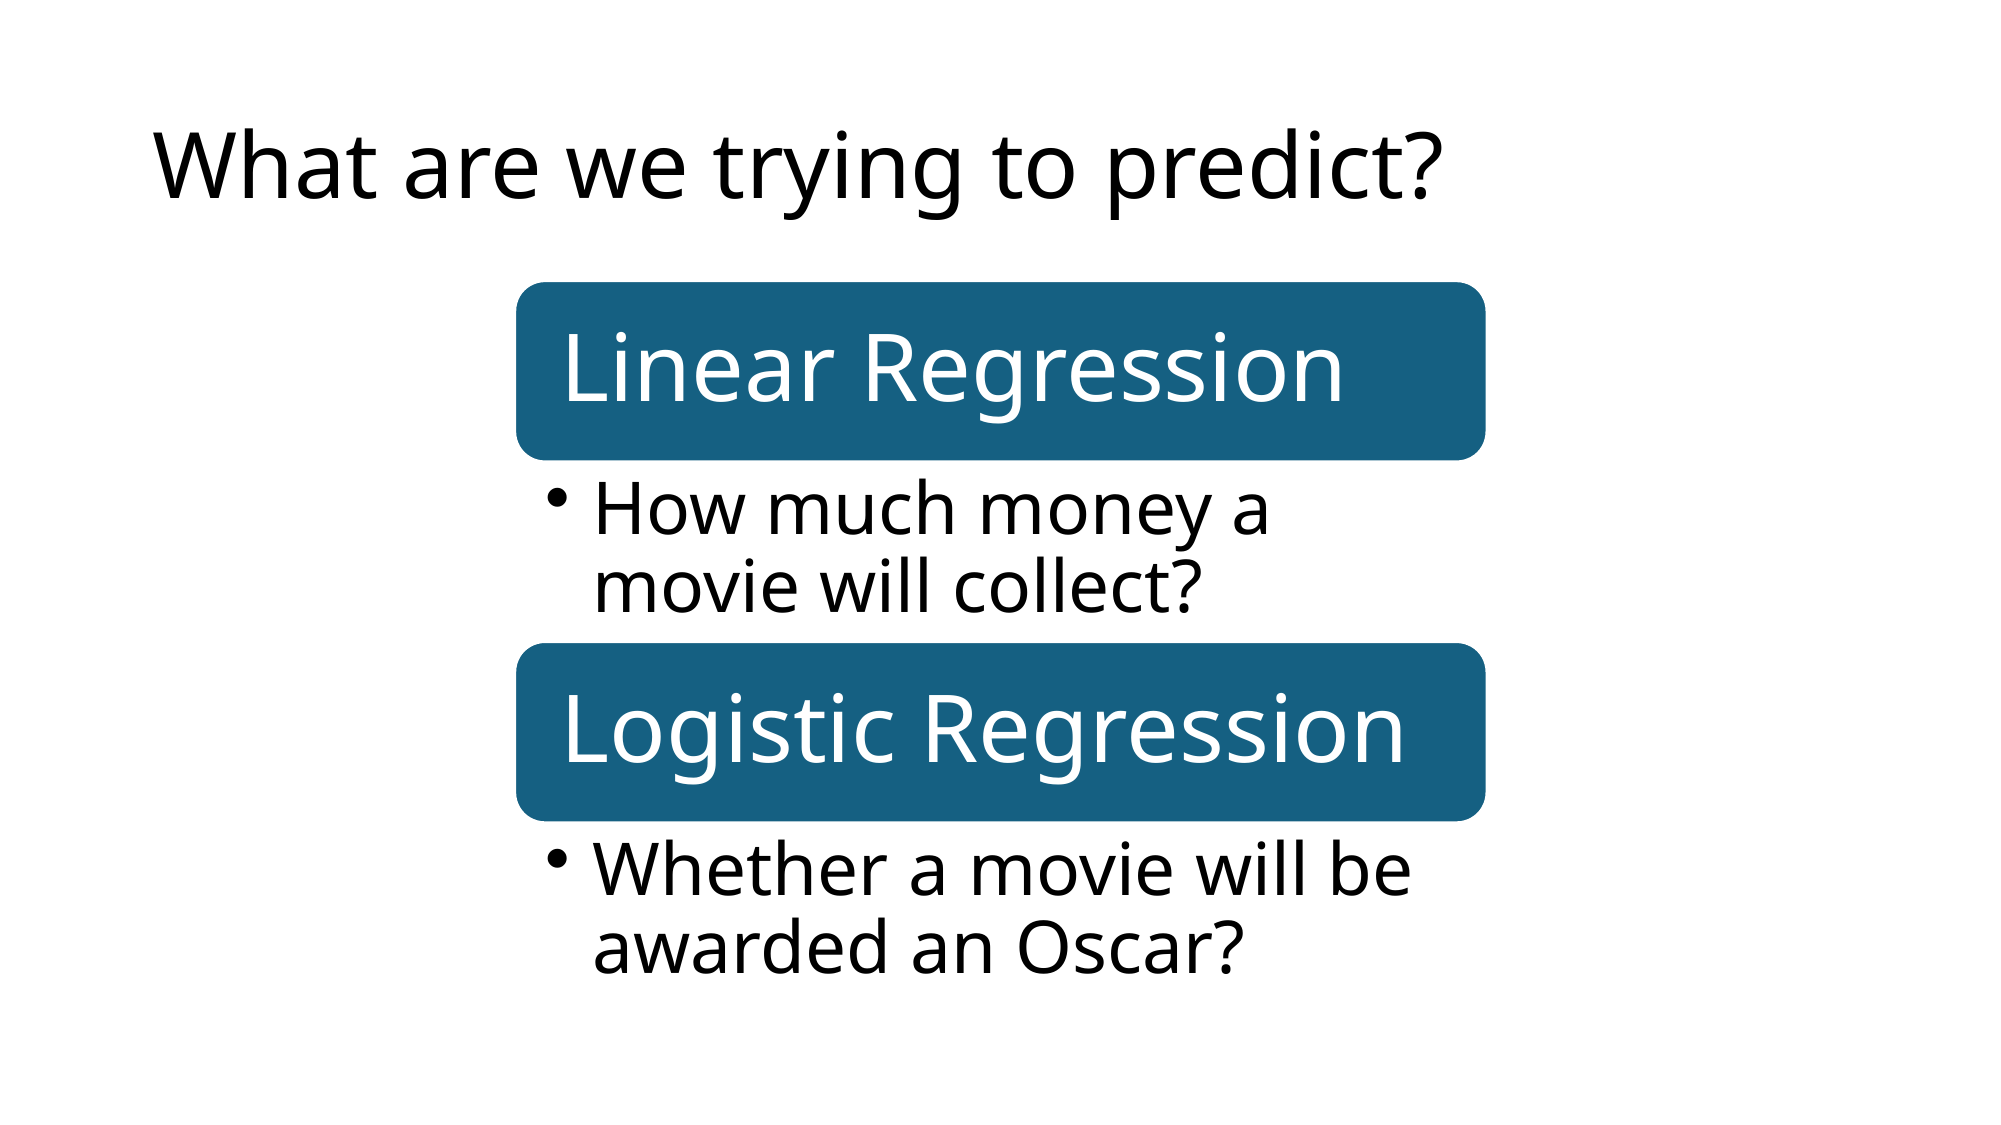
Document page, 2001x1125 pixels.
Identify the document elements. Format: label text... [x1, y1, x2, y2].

title What are we trying to predict? [137, 59, 1863, 278]
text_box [514, 276, 1488, 1007]
